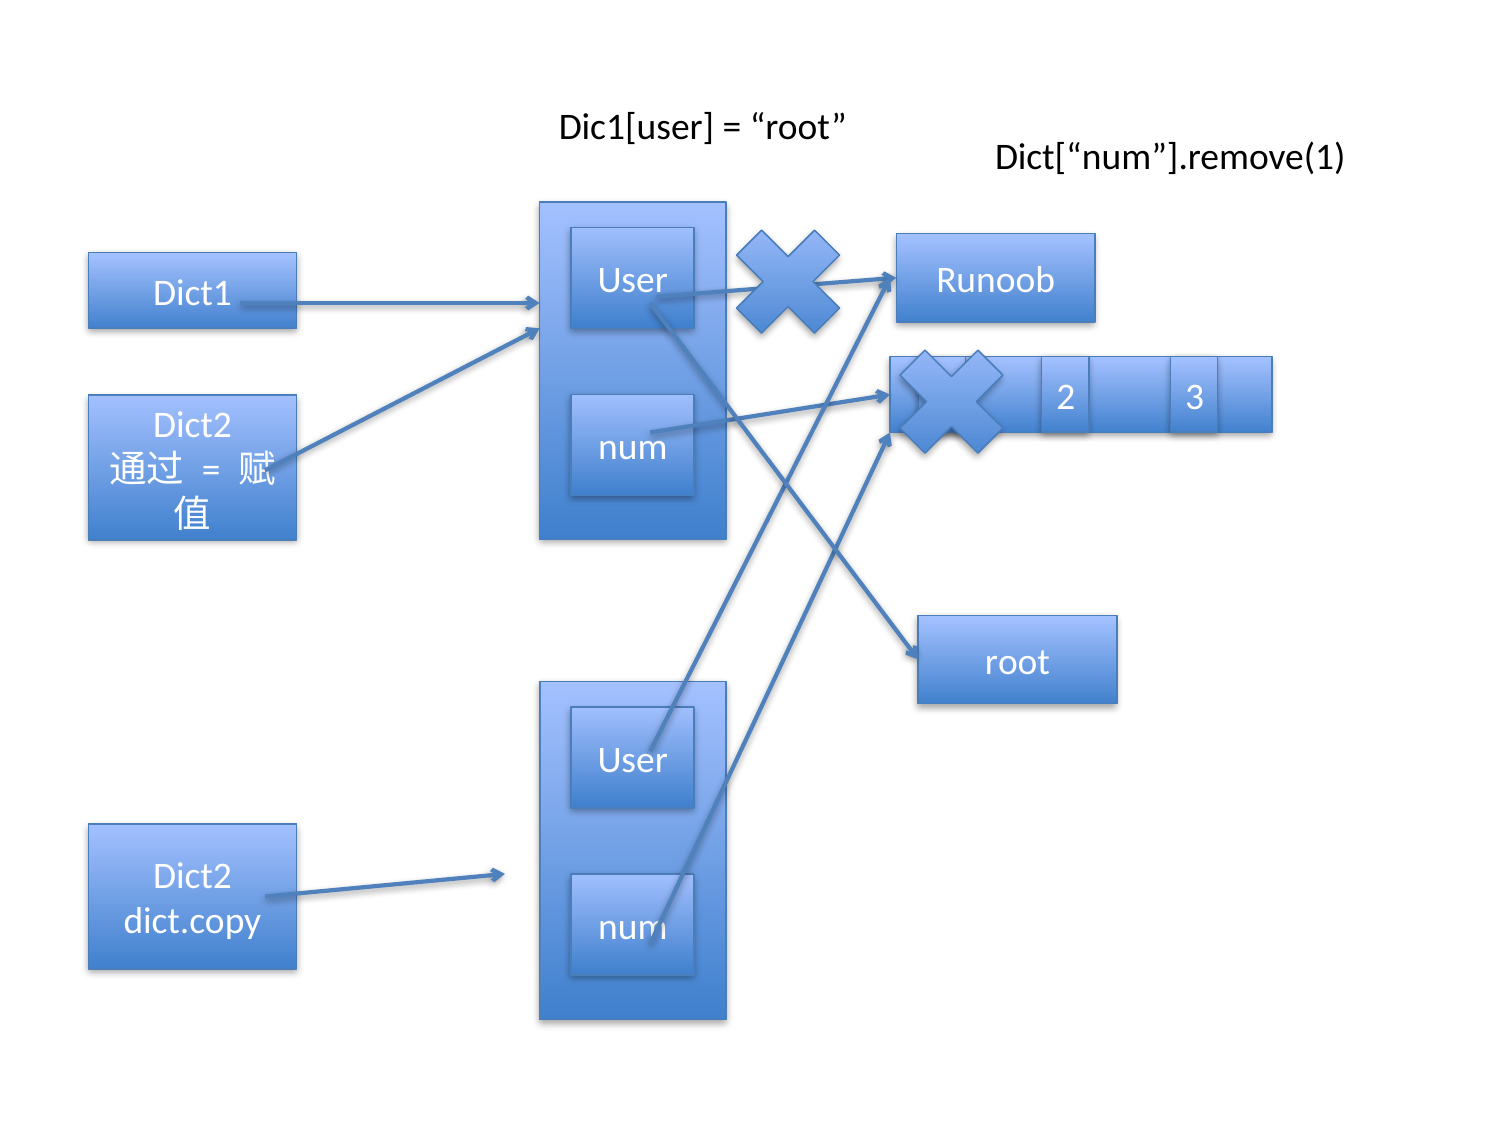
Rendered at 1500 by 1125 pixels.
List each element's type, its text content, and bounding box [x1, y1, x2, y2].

text_box Dic1[user] = “root” [543, 94, 863, 155]
text_box 2 [1041, 356, 1090, 433]
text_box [891, 277, 897, 297]
text_box [539, 201, 727, 540]
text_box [264, 328, 540, 471]
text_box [264, 873, 506, 897]
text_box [649, 277, 891, 302]
text_box [1091, 356, 1168, 433]
text_box Runoob [896, 233, 1096, 323]
text_box num [570, 873, 695, 976]
text_box [984, 356, 1039, 433]
text_box [539, 681, 727, 1020]
text_box Dict[“num”].remove(1) [980, 124, 1361, 185]
text_box Dict2 dict.copy [88, 823, 297, 970]
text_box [649, 668, 891, 945]
text_box Dict2 通过 = 赋值 [88, 394, 297, 541]
text_box User [570, 227, 695, 329]
text_box 3 [1170, 356, 1218, 433]
text_box User [570, 706, 644, 809]
text_box [1220, 356, 1273, 433]
text_box [736, 229, 841, 275]
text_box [649, 302, 919, 660]
text_box root [917, 615, 1118, 704]
text_box [923, 349, 1004, 454]
text_box Dict1 [88, 252, 297, 329]
text_box 1 [935, 356, 966, 371]
text_box num [570, 394, 643, 496]
